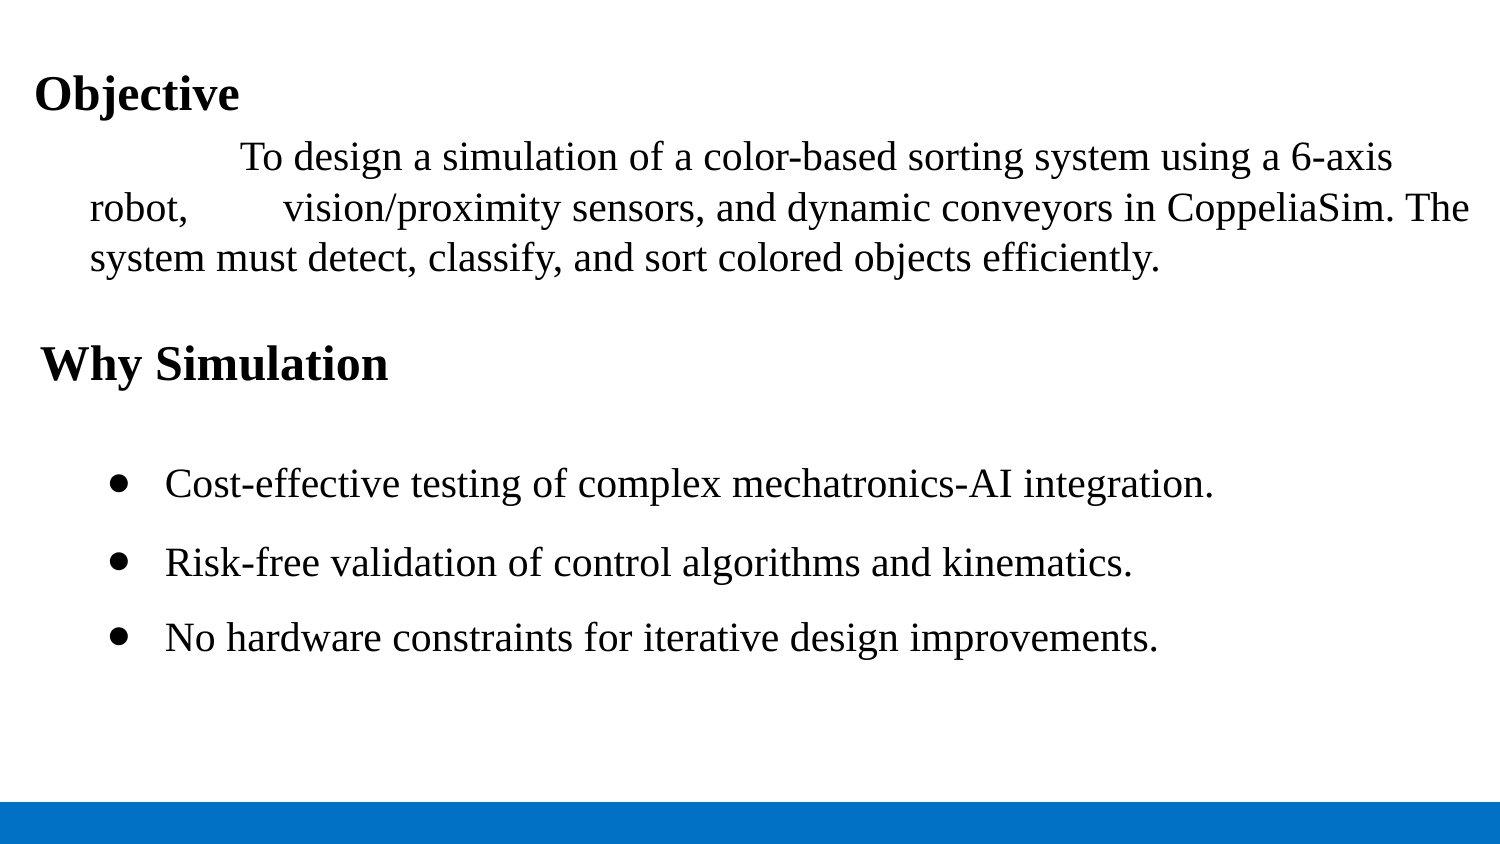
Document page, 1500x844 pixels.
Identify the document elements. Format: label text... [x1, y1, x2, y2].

text_box Objective To design a simulation of a color-based sorting system using a 6-axis robot, vision/proximity sensors, and dynamic conveyors in CoppeliaSim. The system must detect, classify, and sort colored objects efficiently. Why Simulation Cost-effective testing of complex mechatronics-AI integration. Risk-free validation of control algorithms and kinematics. No hardware constraints for iterative design improvements. [0, 0, 1500, 802]
